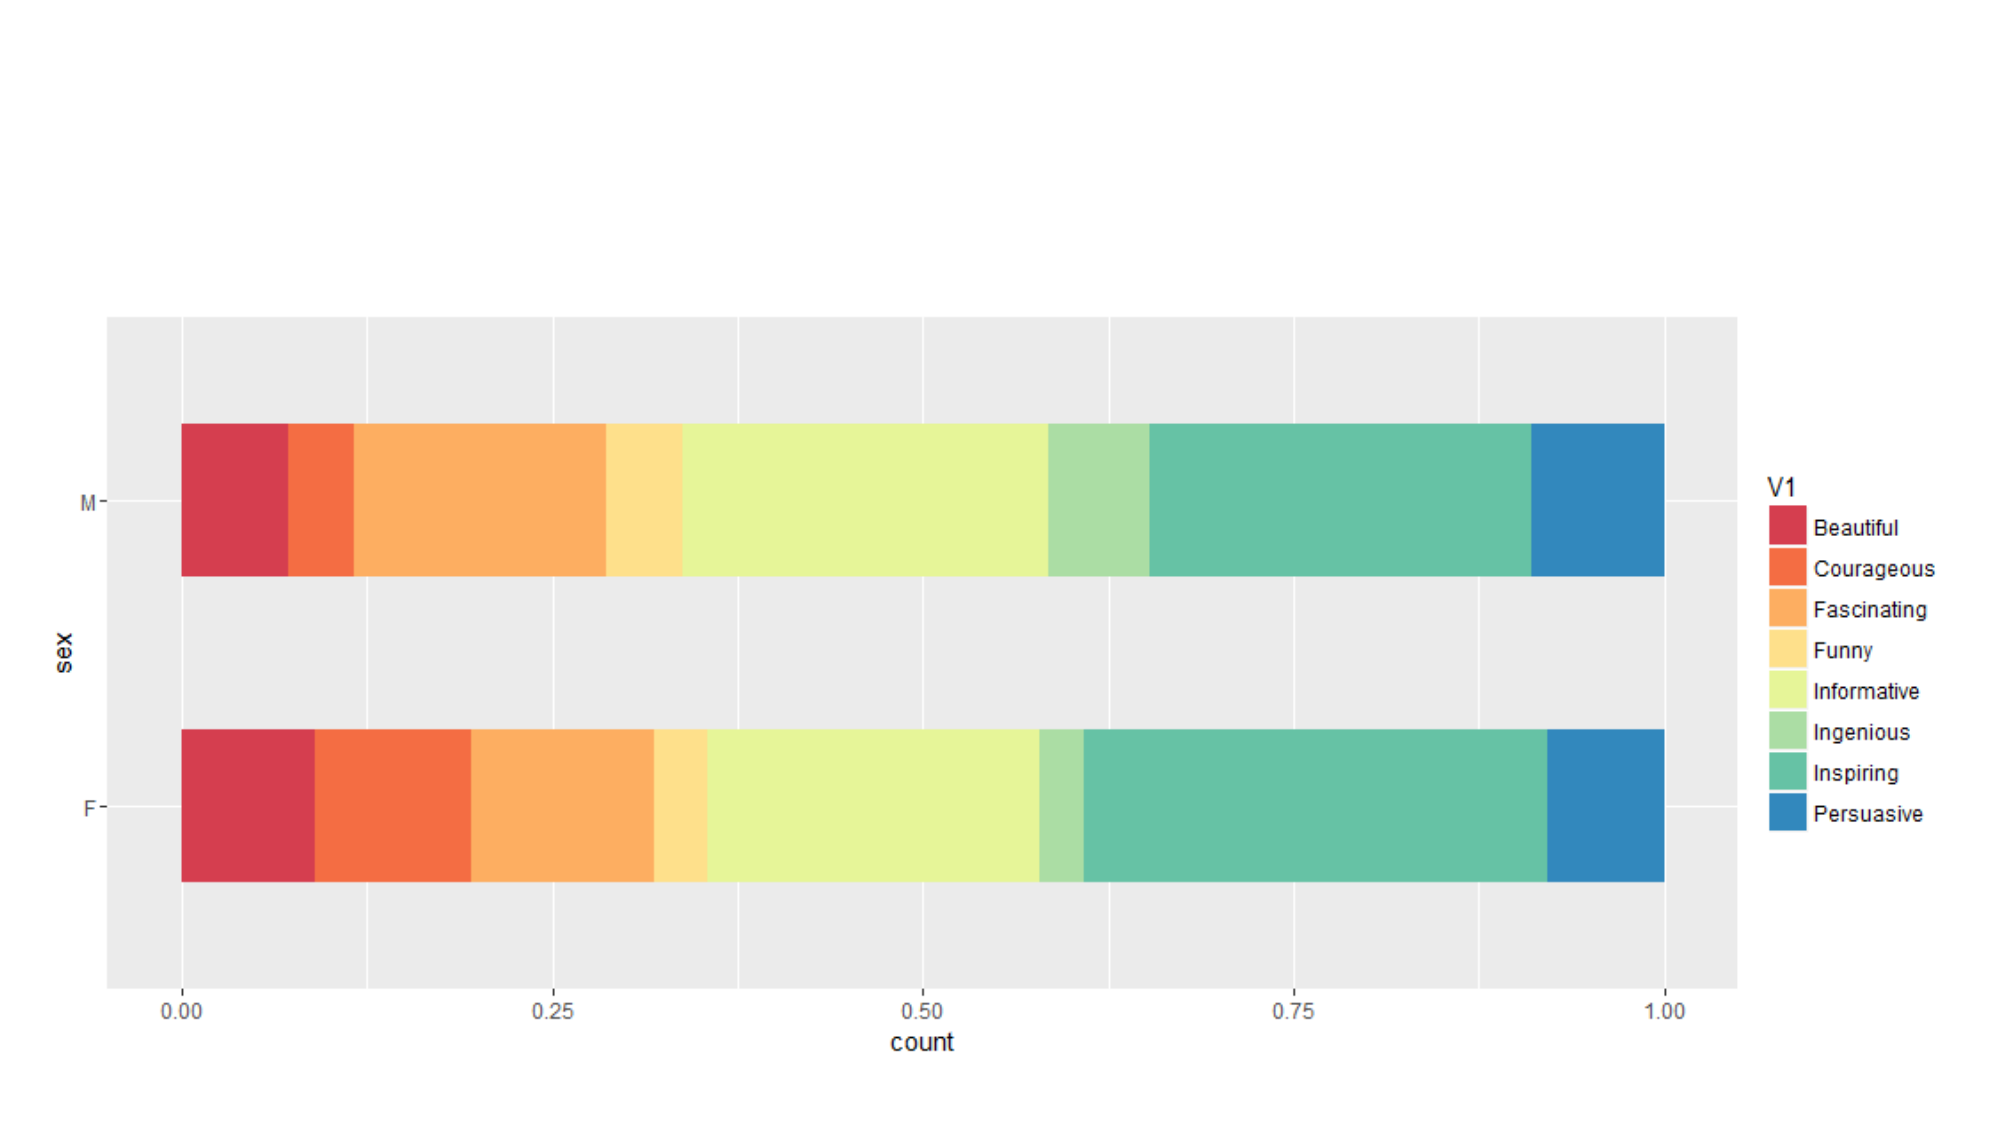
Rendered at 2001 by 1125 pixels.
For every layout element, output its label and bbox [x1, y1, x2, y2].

picture [31, 305, 1981, 1069]
